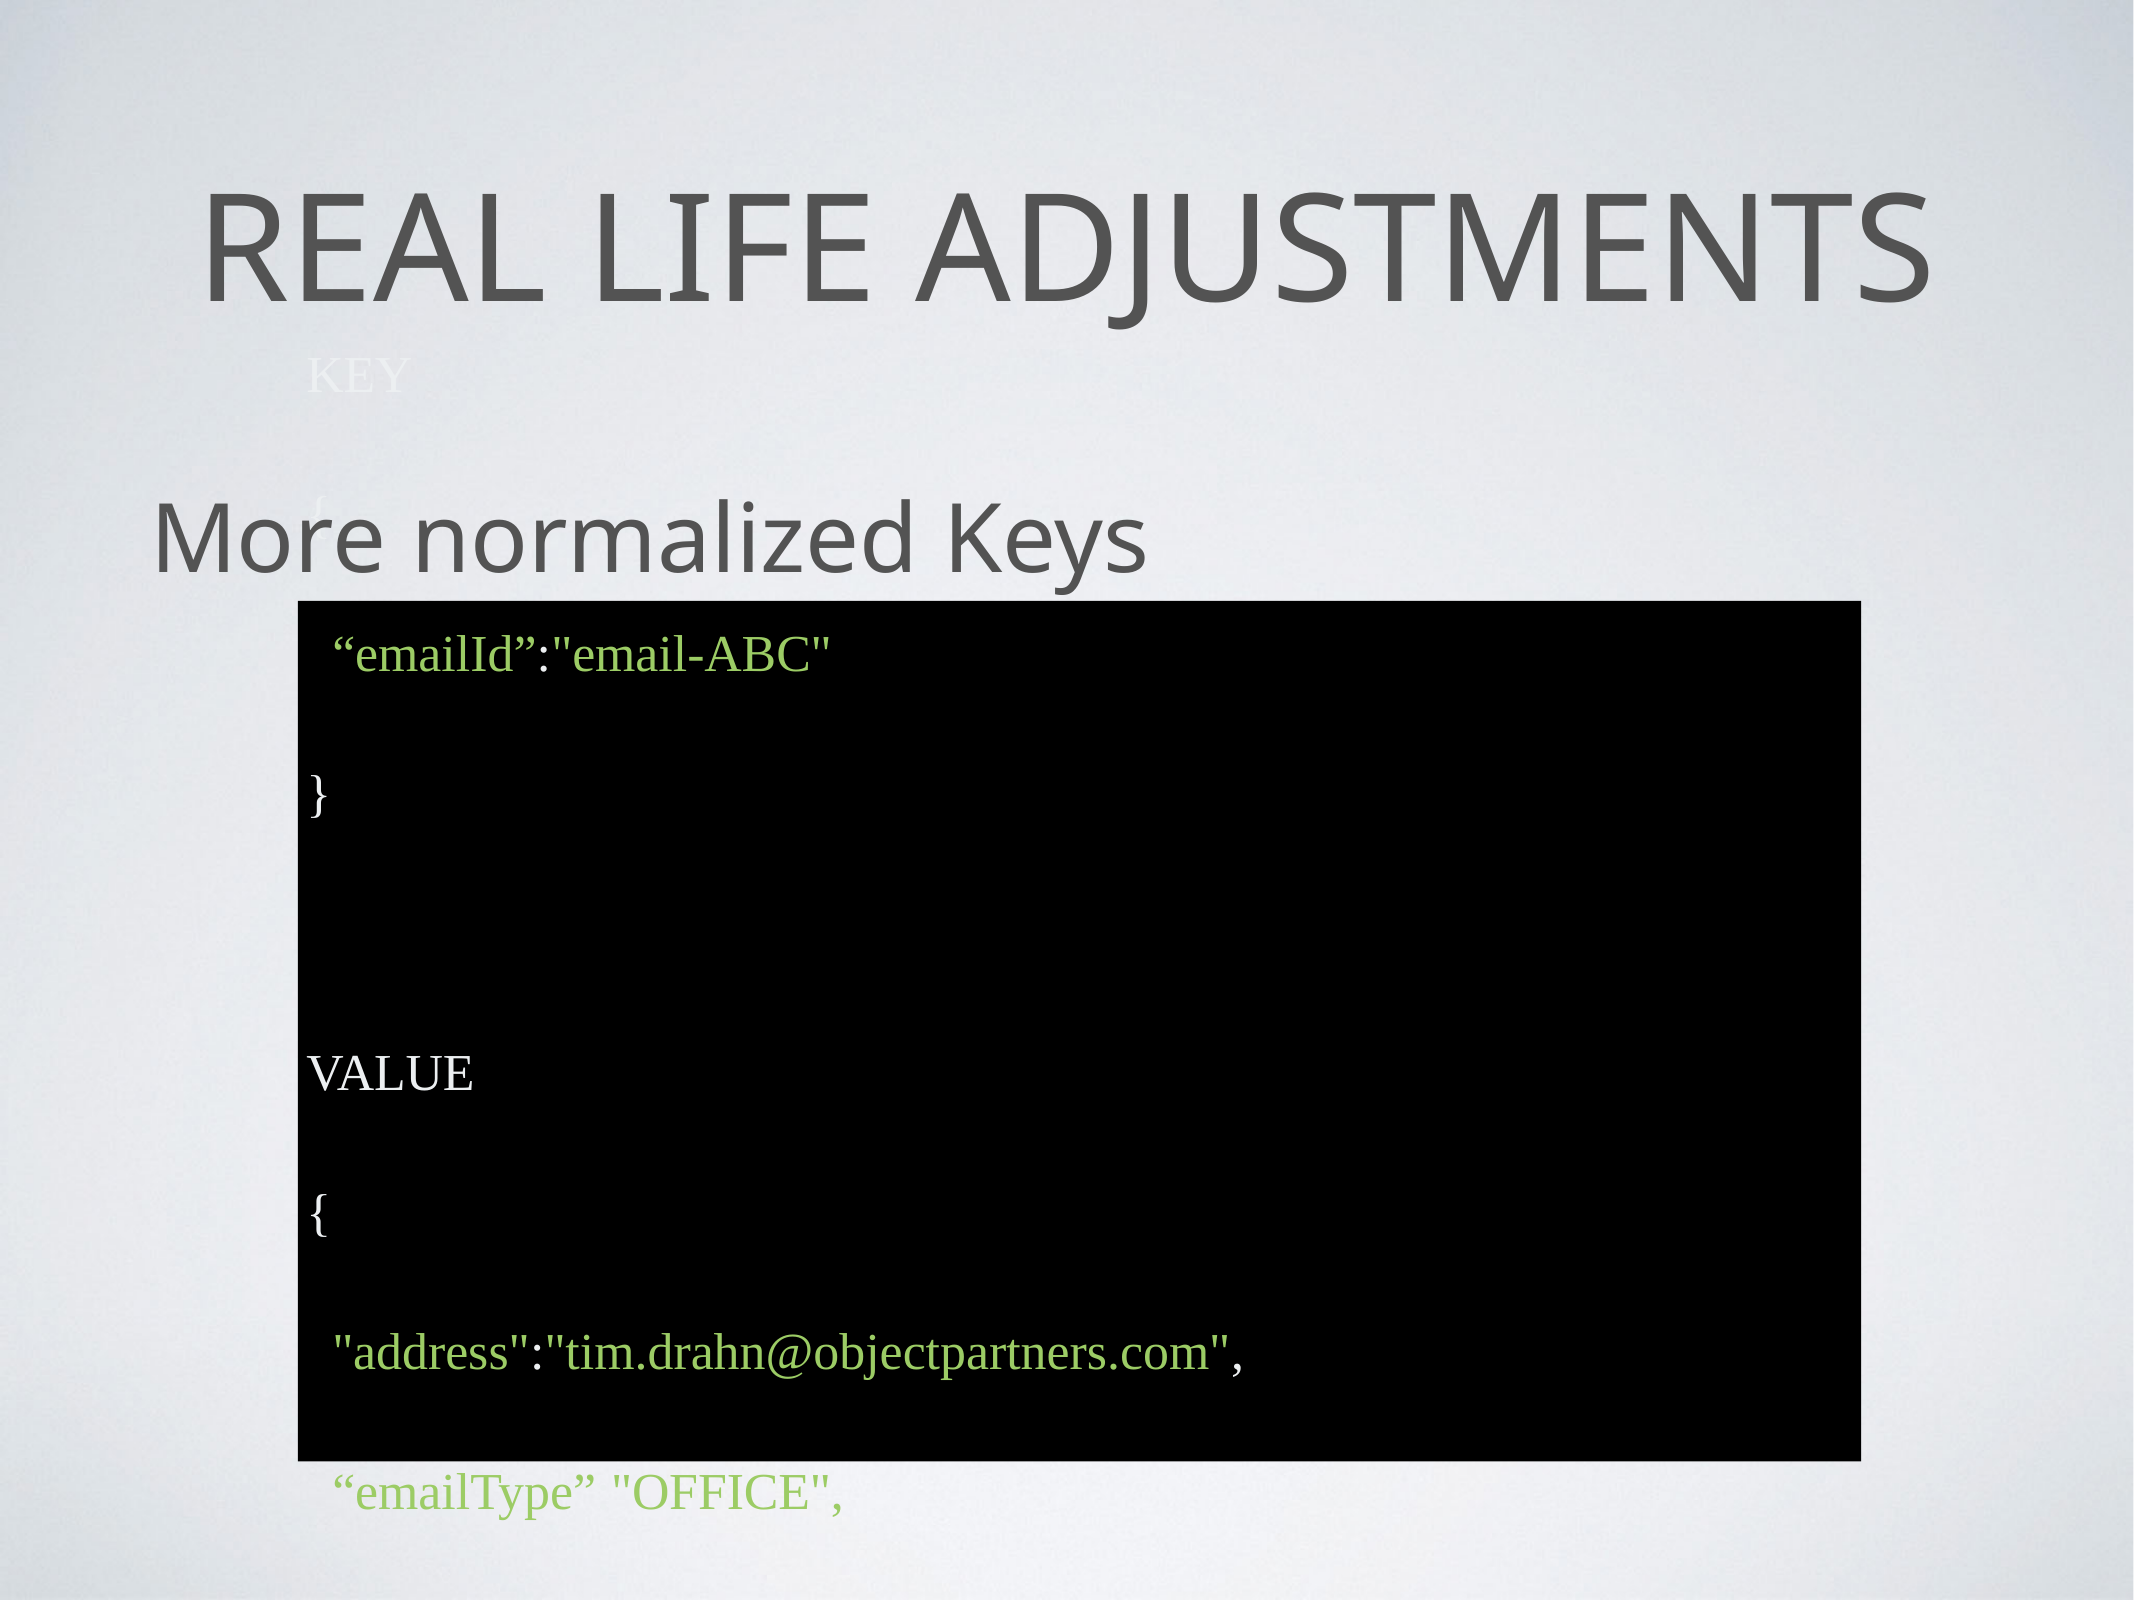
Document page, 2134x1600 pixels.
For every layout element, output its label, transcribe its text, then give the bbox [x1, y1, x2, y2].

text_box More normalized Keys [141, 445, 2134, 846]
title Real life adjustments [57, 41, 2076, 443]
list KEY { “emailId”:"email-ABC" } VALUE { "address":"tim.drahn@objectpartners.com", “emailType”:"OFFICE", “personId”: “person-1” } [297, 846, 1862, 1462]
picture [0, 0, 2134, 1600]
